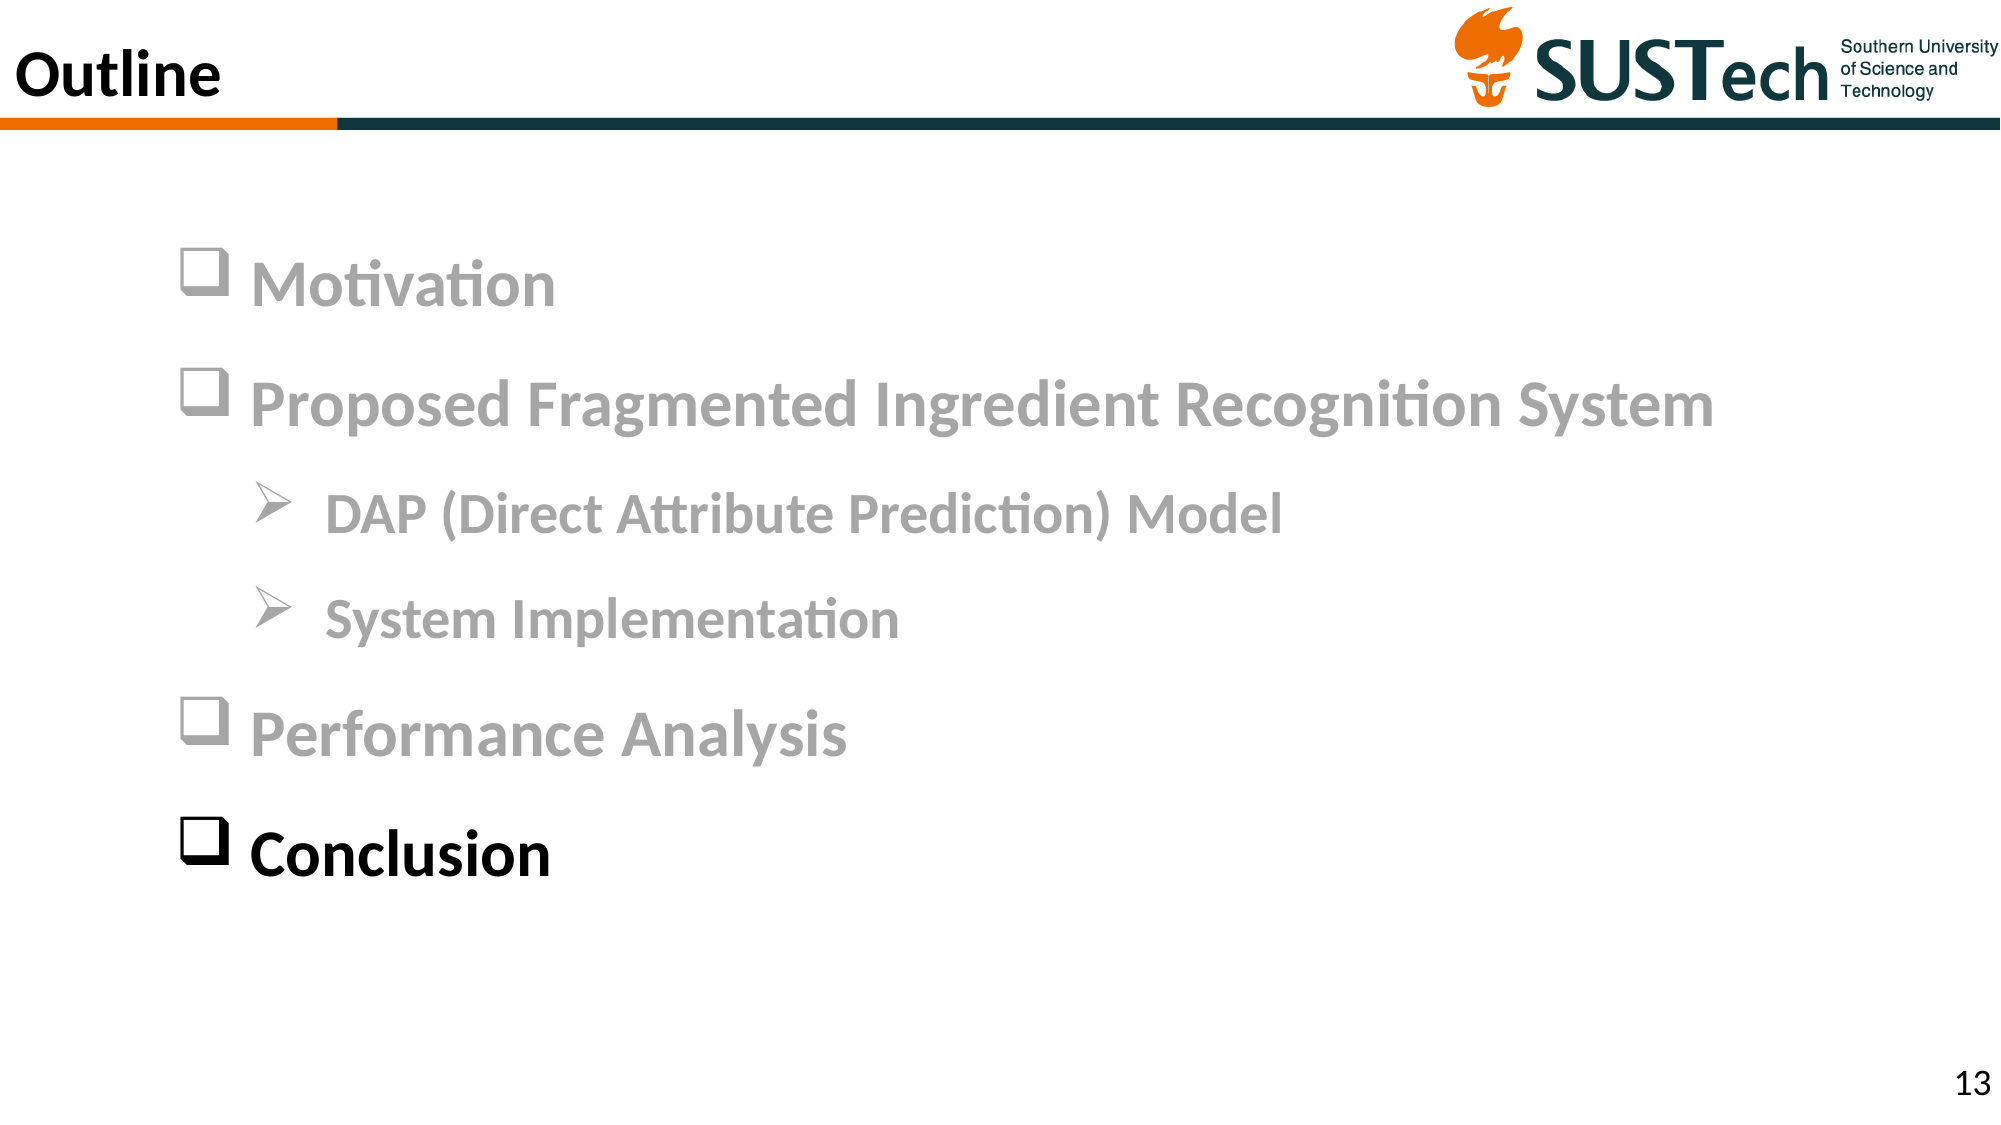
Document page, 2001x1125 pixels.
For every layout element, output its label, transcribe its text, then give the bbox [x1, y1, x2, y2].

text_box 13 [1938, 1050, 2000, 1110]
title Outline [0, 31, 2000, 119]
picture [1449, 0, 2000, 31]
text_box Motivation Proposed Fragmented Ingredient Recognition System DAP (Direct Attribute Prediction) Model System Implementation Performance Analysis Conclusion [160, 192, 1919, 898]
